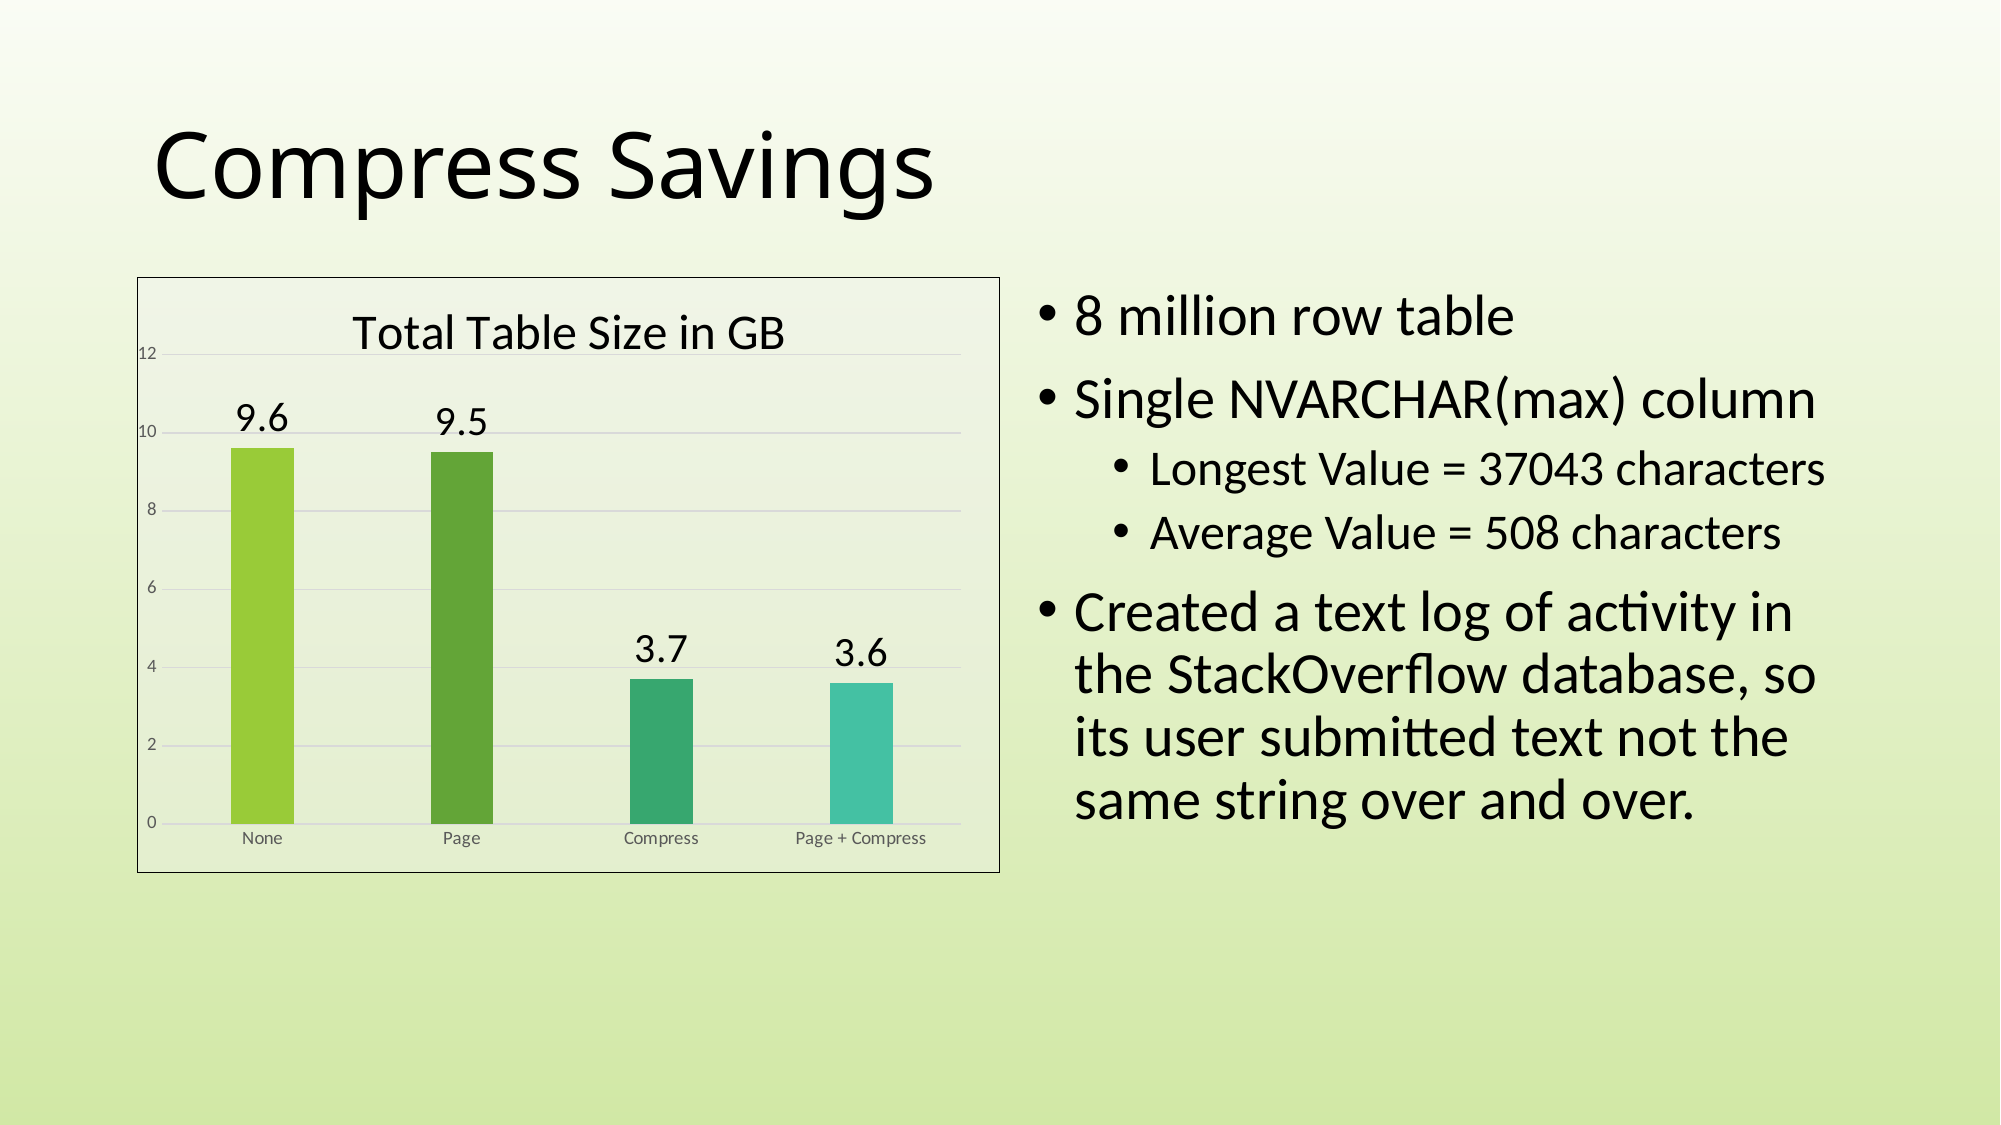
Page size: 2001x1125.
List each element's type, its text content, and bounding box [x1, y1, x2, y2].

chart [137, 277, 1000, 873]
title Compress Savings [137, 59, 1863, 278]
list 8 million row table Single NVARCHAR(max) column Longest Value = 37043 characters Average Value = 508 characters Created a text log of activity in the StackOverflow database, so its user submitted text not the same string over and over. [1022, 277, 1863, 873]
